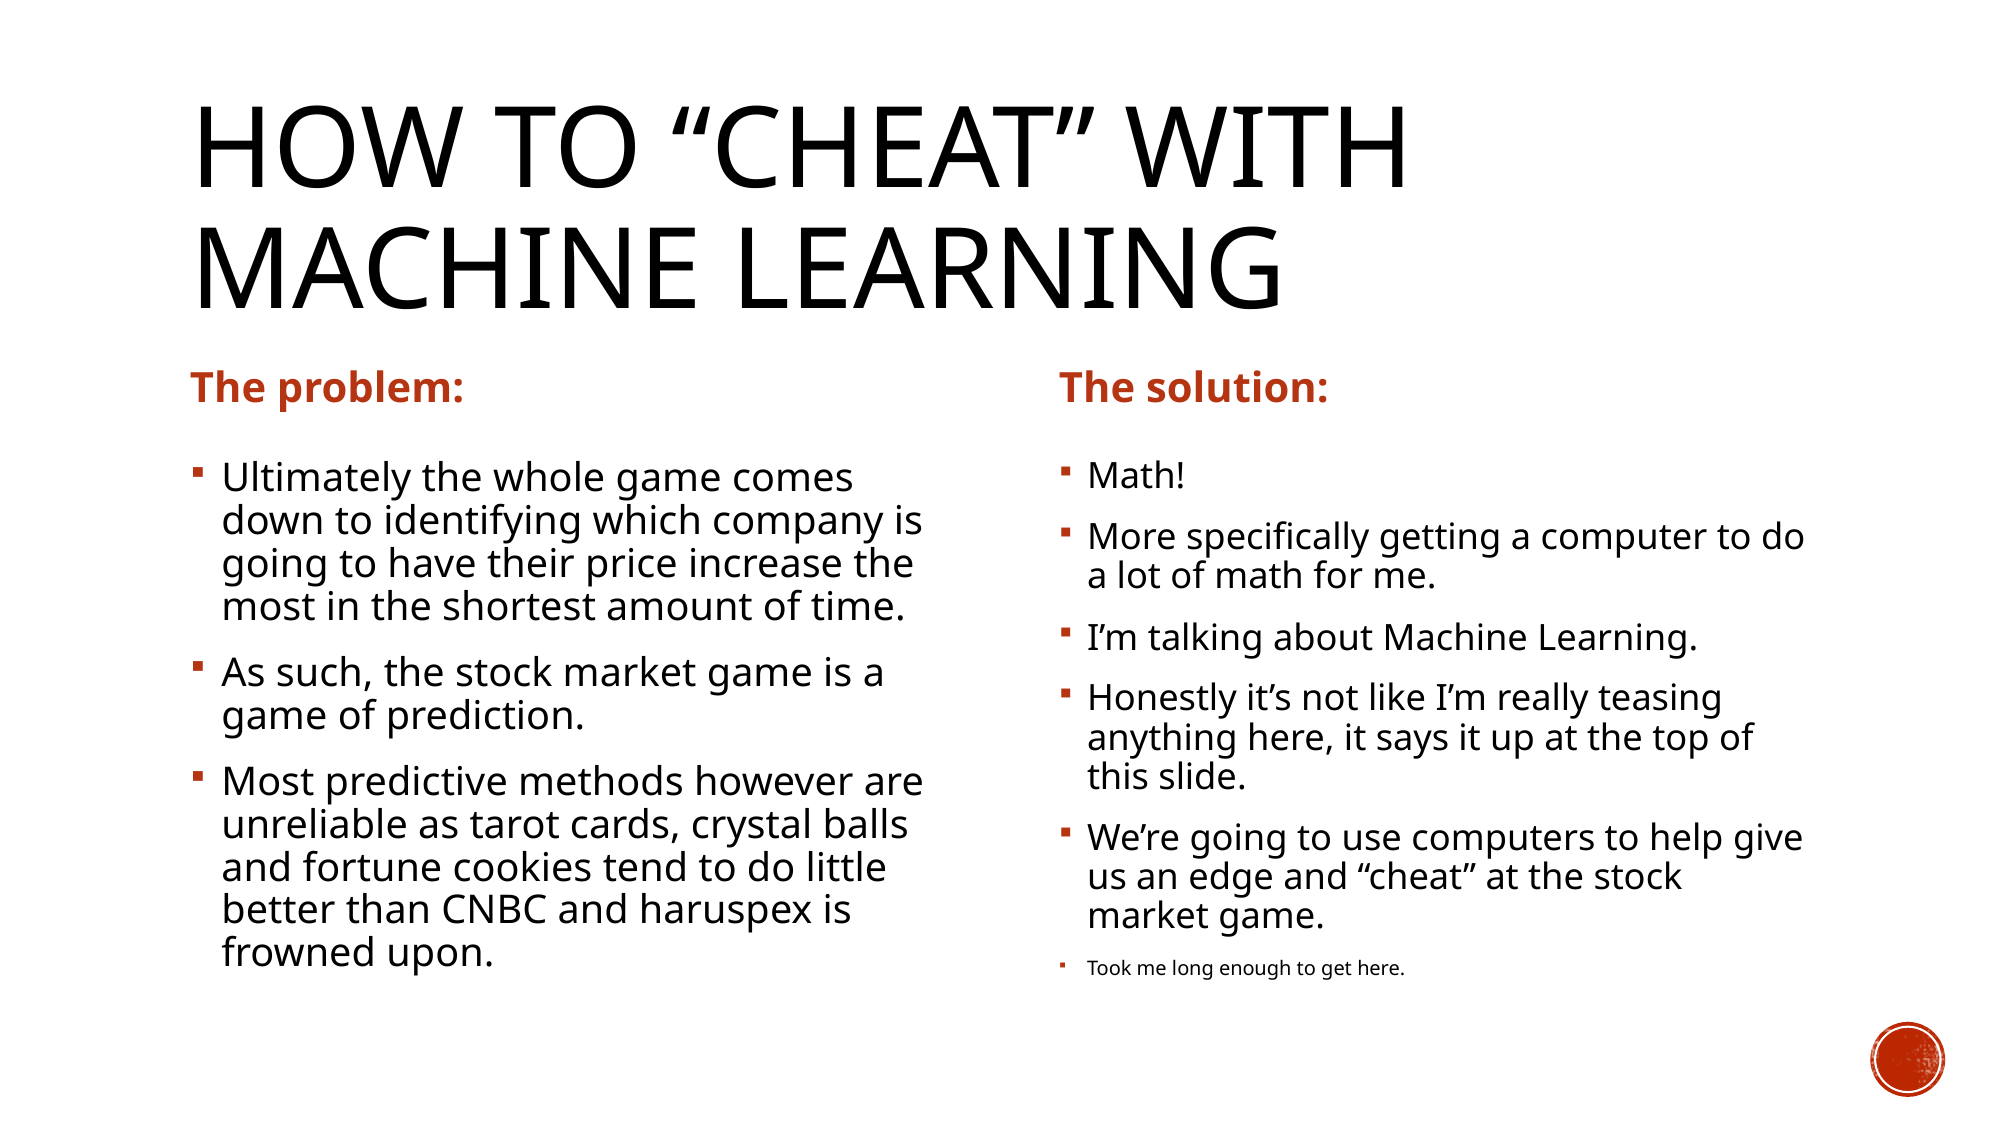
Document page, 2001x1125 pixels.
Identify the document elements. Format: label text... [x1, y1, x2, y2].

list The problem: [174, 336, 955, 441]
list Math! More specifically getting a computer to do a lot of math for me. I’m talking about Machine Learning. Honestly it’s not like I’m really teasing anything here, it says it up at the top of this slide. We’re going to use computers to help give us an edge and “cheat” at the stock market game. Took me long enough to get here. [1043, 450, 1824, 990]
list Ultimately the whole game comes down to identifying which company is going to have their price increase the most in the shortest amount of time. As such, the stock market game is a game of prediction. Most predictive methods however are unreliable as tarot cards, crystal balls and fortune cookies tend to do little better than CNBC and haruspex is frowned upon. [175, 450, 956, 990]
list The solution: [1043, 336, 1824, 441]
title How to “cheat” with machine learning [175, 79, 1826, 344]
